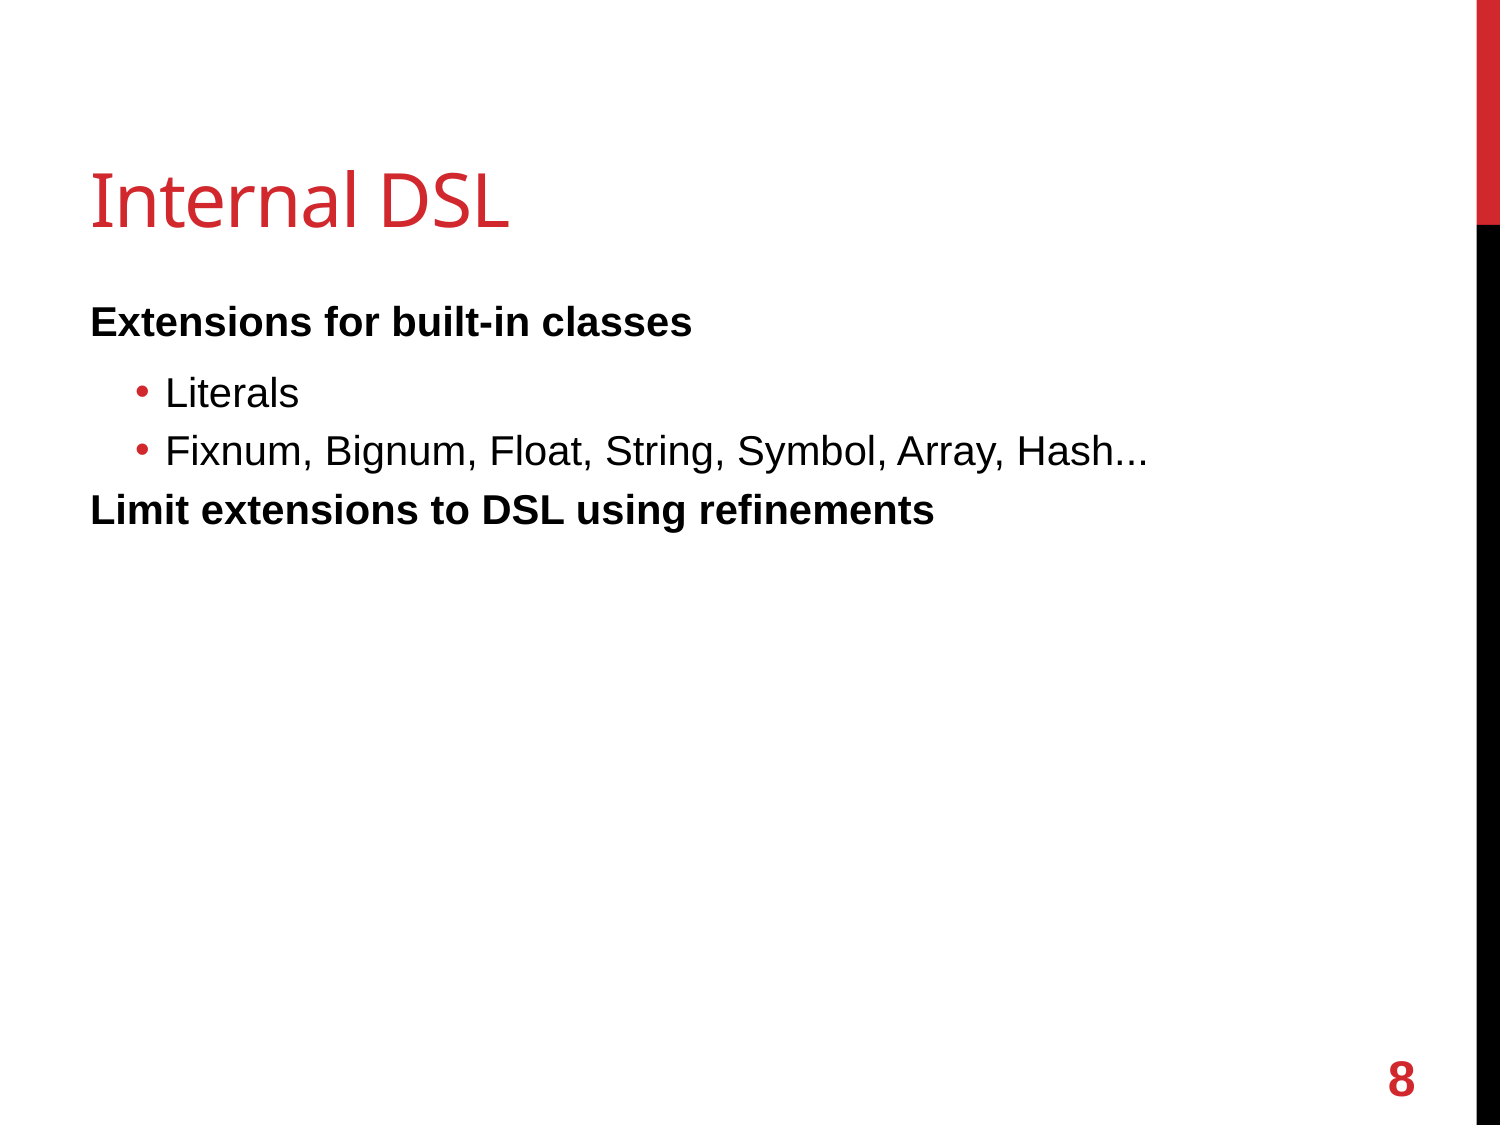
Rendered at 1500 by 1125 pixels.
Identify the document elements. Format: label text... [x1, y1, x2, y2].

slide_number 7 [1372, 1045, 1500, 1106]
list Extensions for built-in classes Literals Fixnum, Bignum, Float, String, Symbol, Array, Hash... Limit extensions to DSL using refinements [75, 287, 1325, 1005]
title Internal DSL [75, 25, 1025, 250]
